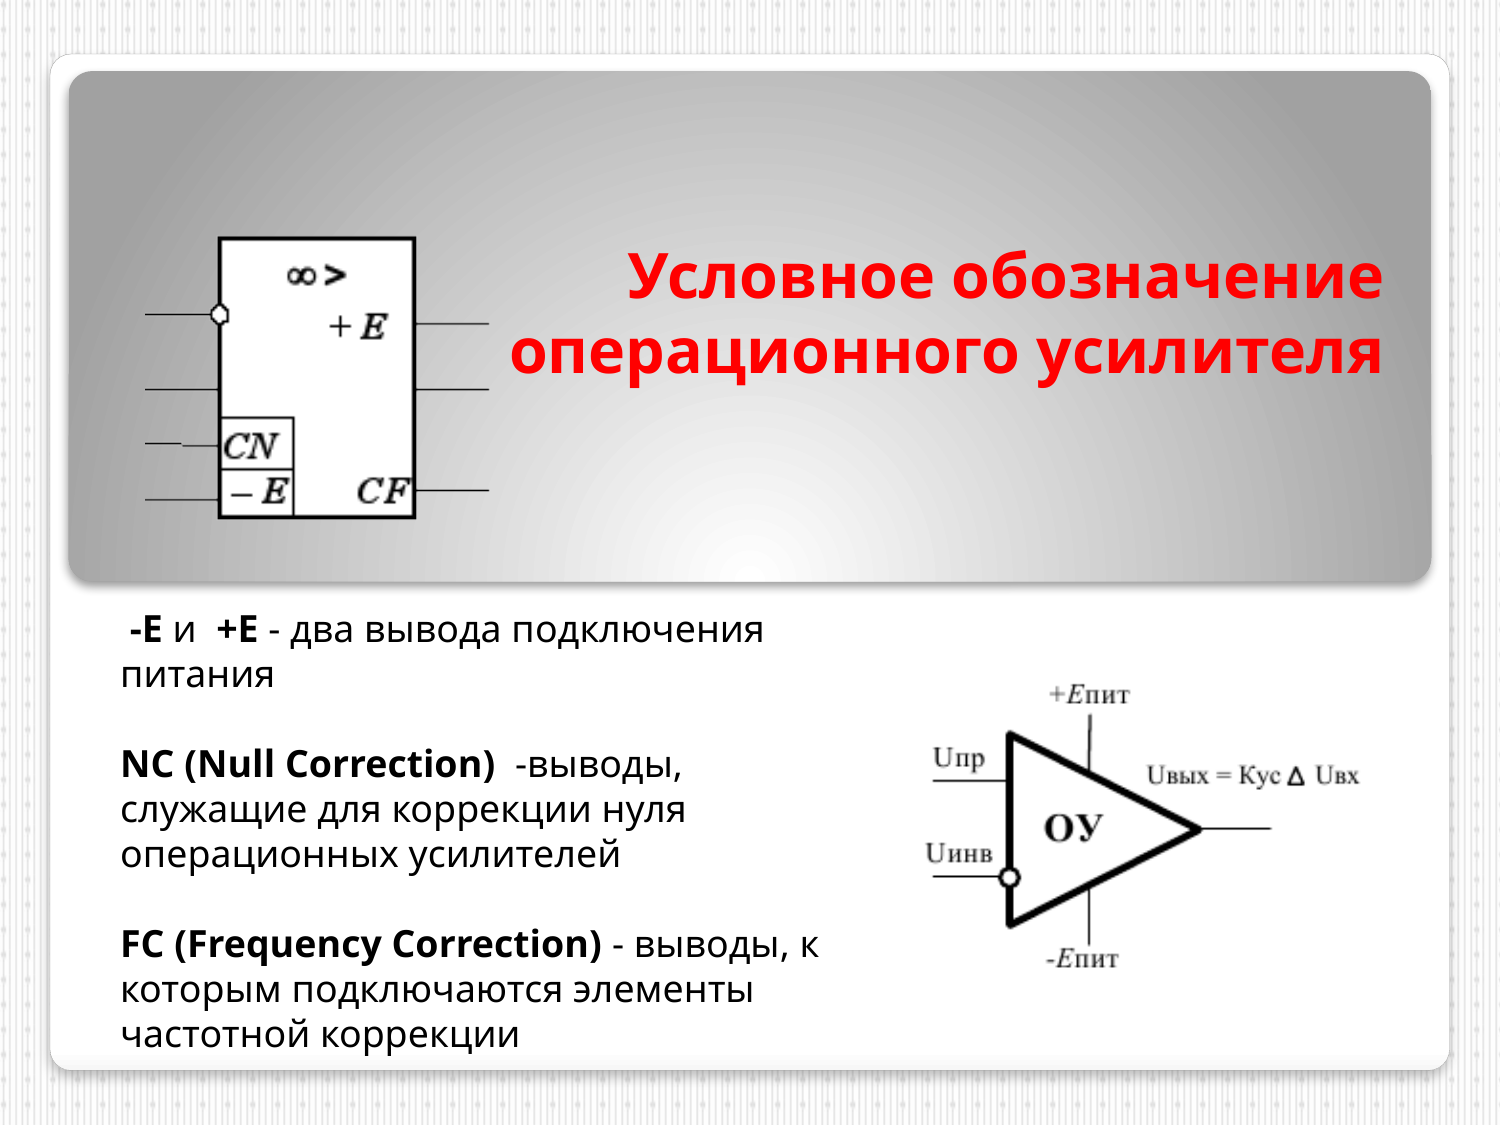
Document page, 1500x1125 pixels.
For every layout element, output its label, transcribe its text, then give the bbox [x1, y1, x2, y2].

picture [145, 198, 516, 551]
picture [897, 655, 1372, 985]
title Условное обозначение операционного усилителя [117, 152, 1393, 394]
text_box -Е и +Е - два вывода подключения питания NC (Null Correction) -выводы, служащие для коррекции нуля операционных усилителей FC (Frequency Correction) - выводы, к которым подключаются элементы частотной коррекции [105, 597, 856, 1063]
